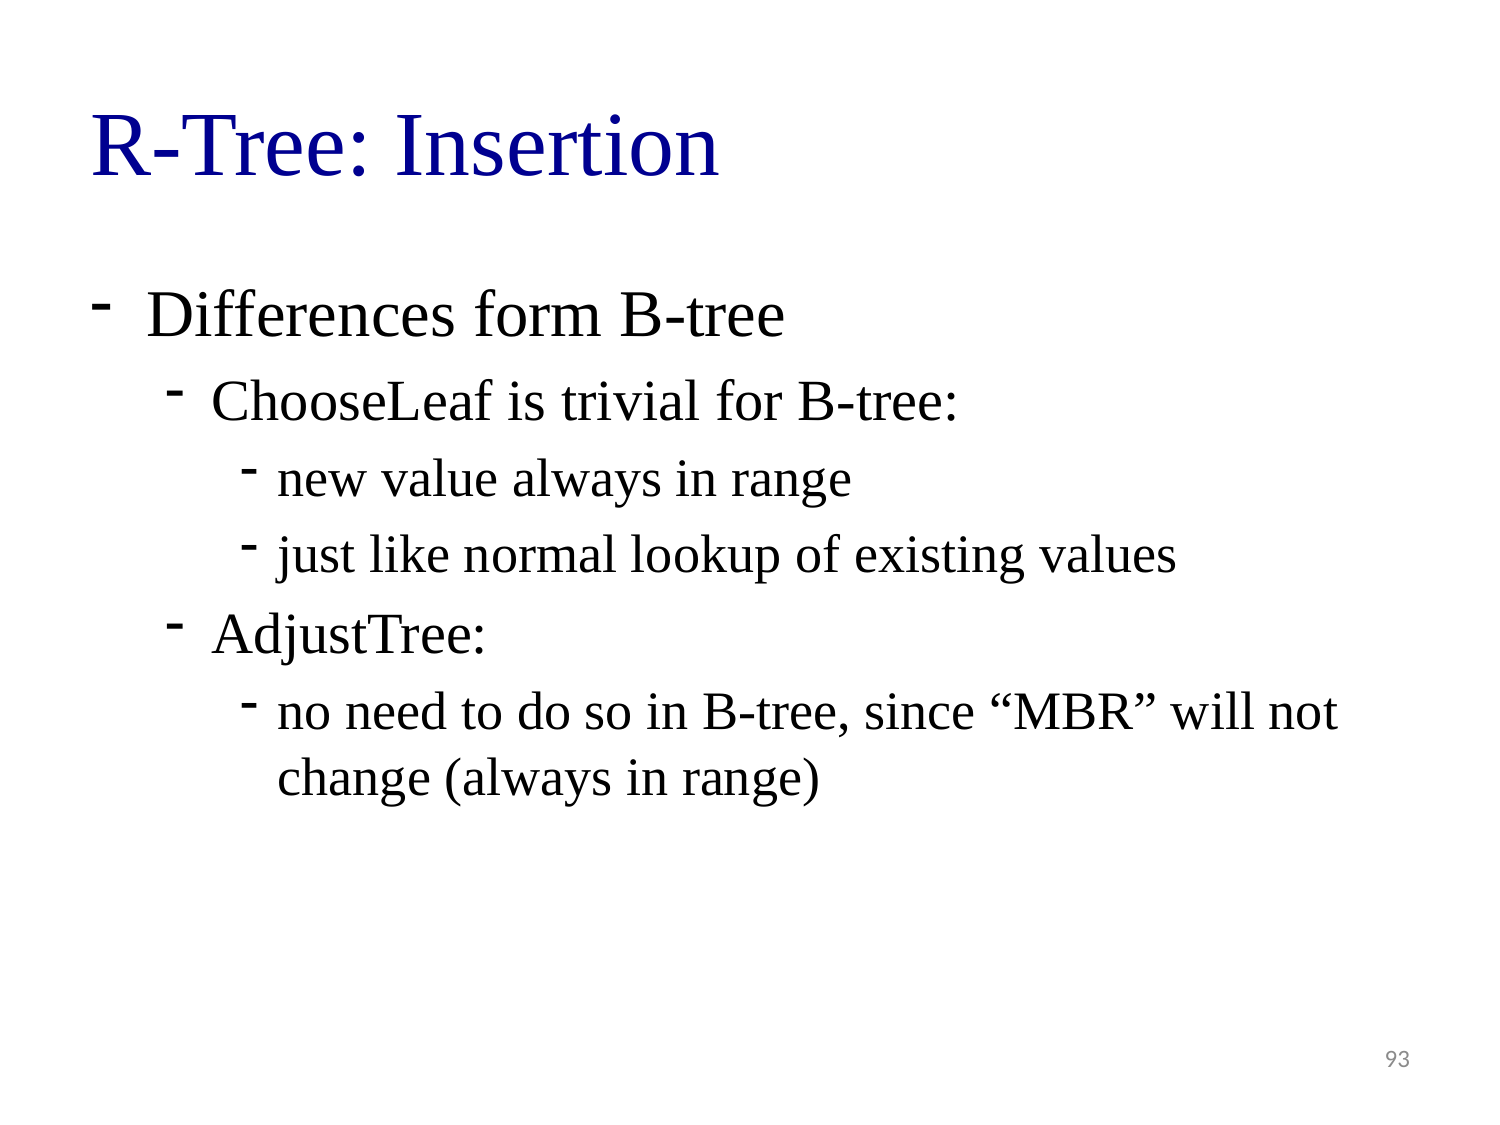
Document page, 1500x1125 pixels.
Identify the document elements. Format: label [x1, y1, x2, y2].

slide_number [1074, 1042, 1425, 1103]
list [75, 262, 1425, 1005]
title [75, 45, 1425, 233]
